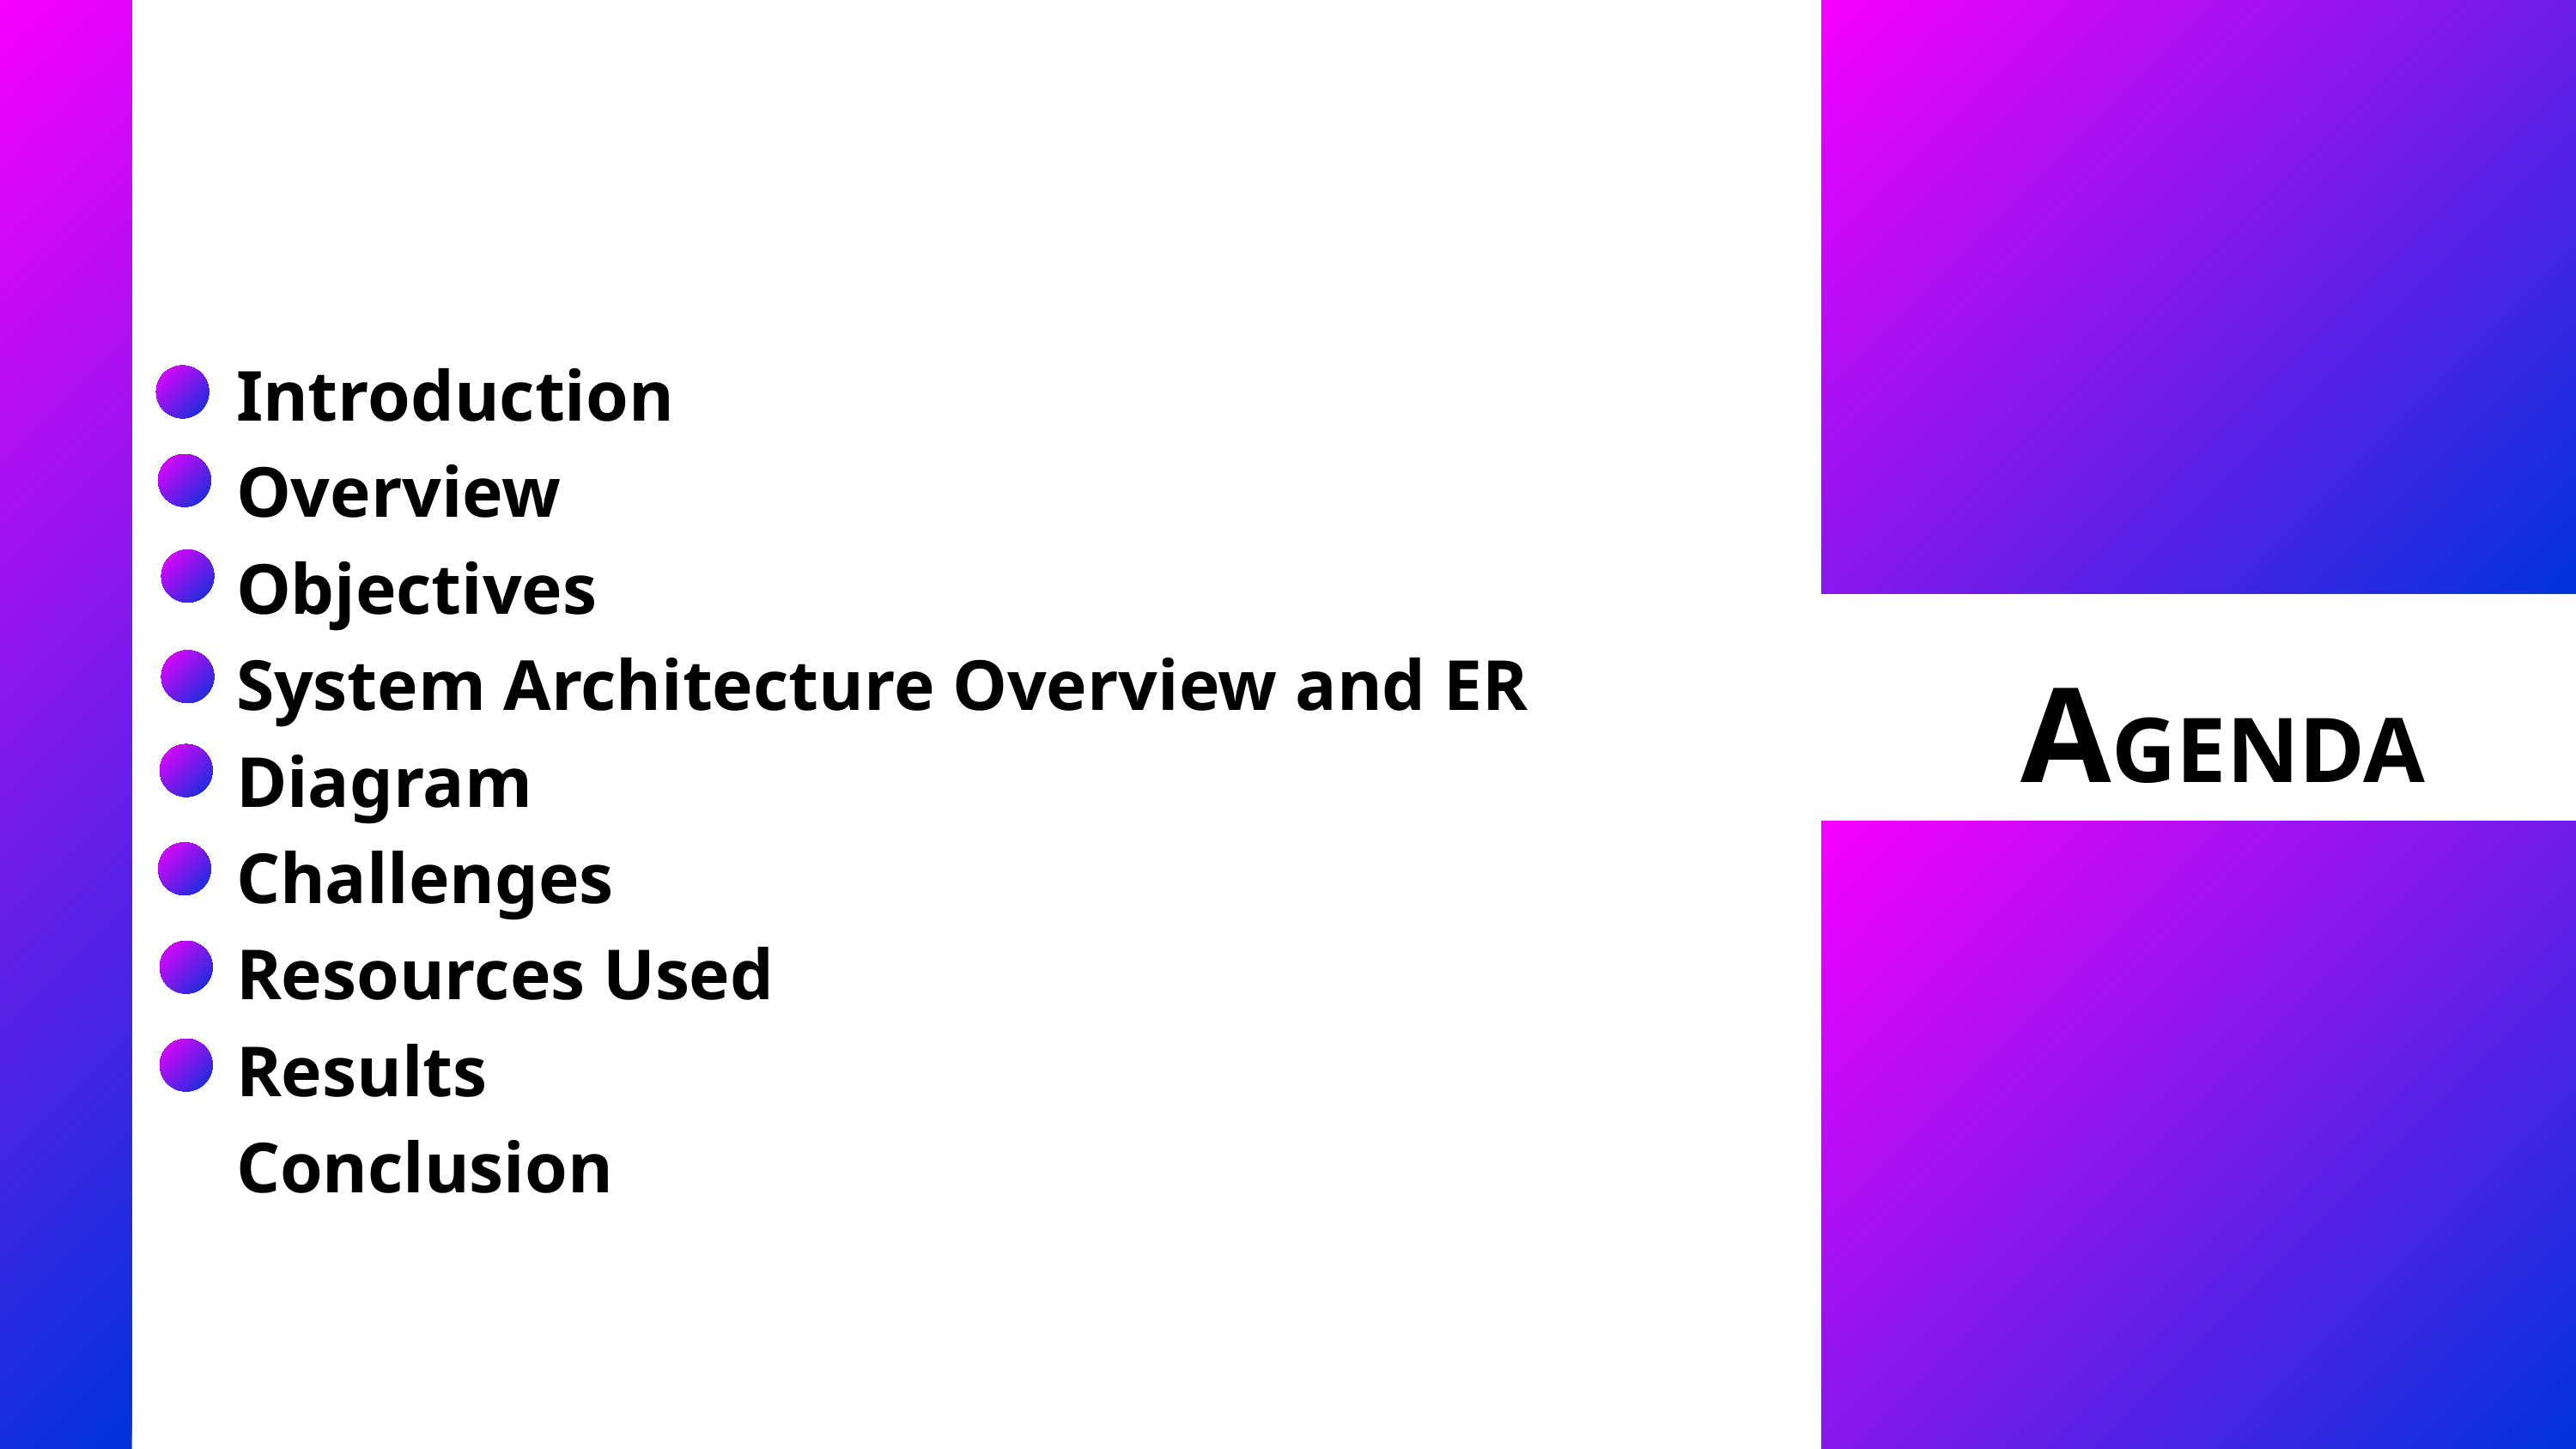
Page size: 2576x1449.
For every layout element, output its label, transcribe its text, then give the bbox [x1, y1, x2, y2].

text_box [155, 365, 210, 419]
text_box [159, 1038, 213, 1092]
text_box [159, 940, 213, 994]
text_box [157, 842, 211, 896]
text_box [0, 632, 1381, 817]
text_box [1885, 757, 2513, 1449]
text_box Introduction Overview Objectives System Architecture Overview and ER Diagram Challenges Resources Used Results Conclusion [236, 338, 1720, 1207]
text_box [157, 453, 211, 507]
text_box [1901, 0, 2496, 675]
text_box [161, 549, 215, 603]
text_box AGENDA [1720, 624, 2426, 809]
